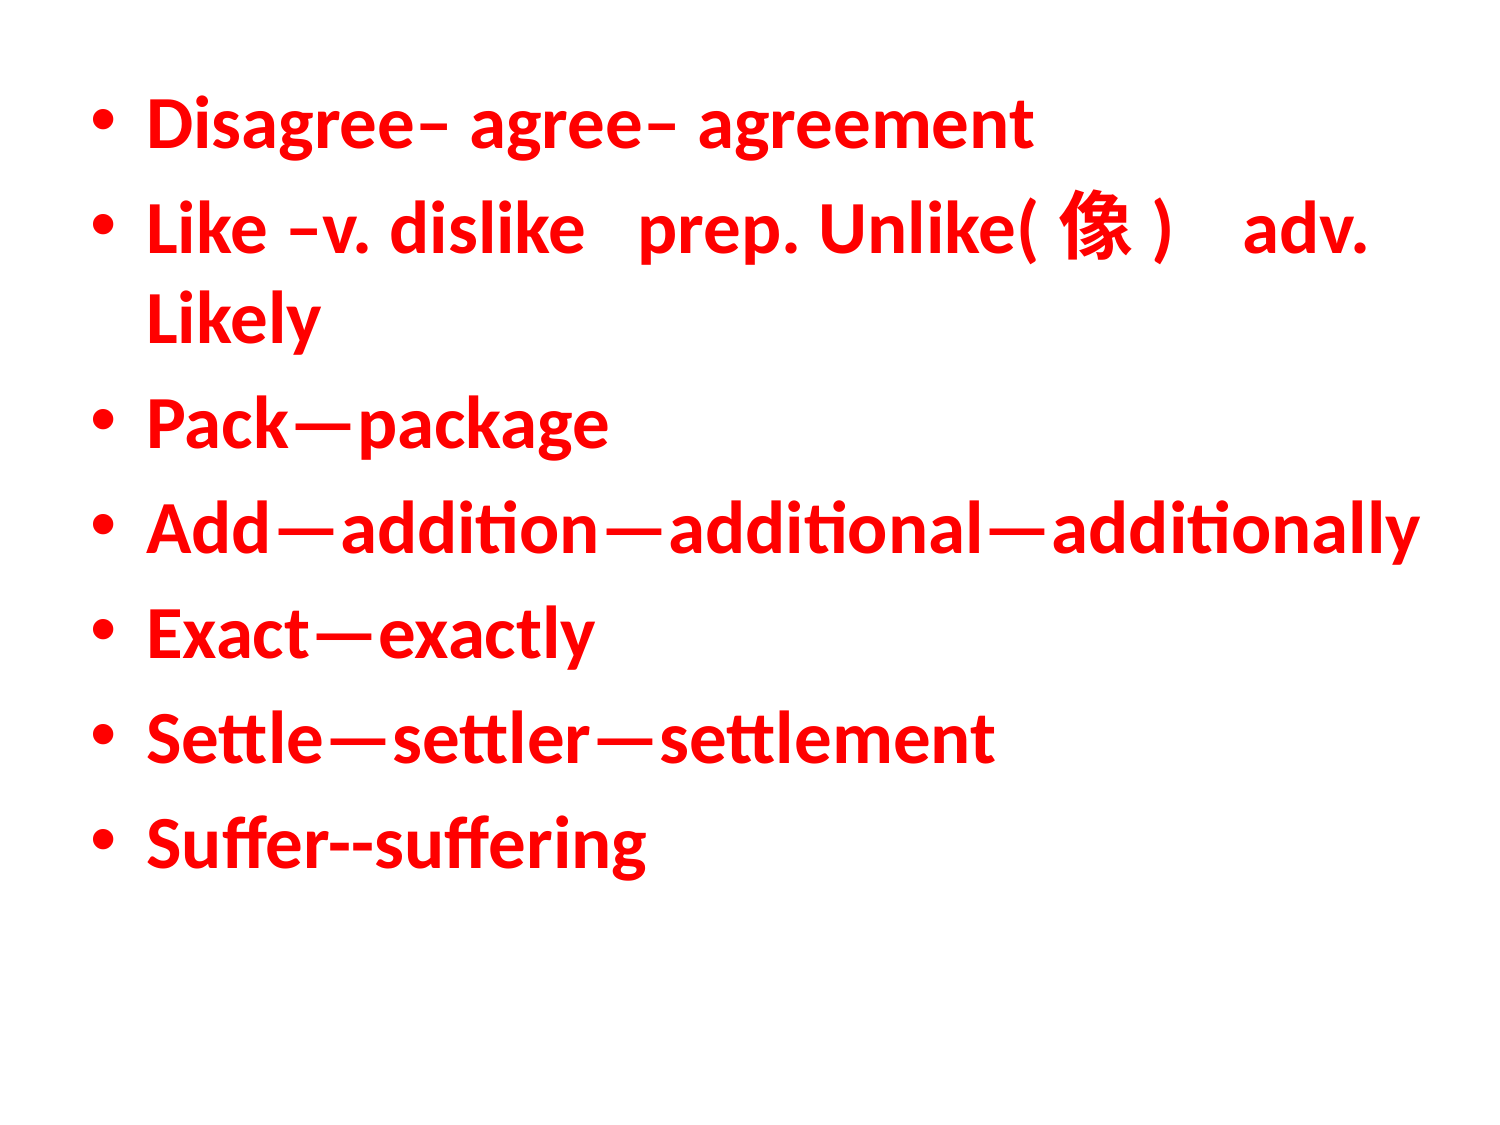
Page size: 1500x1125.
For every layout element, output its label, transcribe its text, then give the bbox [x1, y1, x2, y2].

list Disagree– agree– agreement Like –v. dislike prep. Unlike(像) adv. Likely Pack—package Add—addition—additional—additionally Exact—exactly Settle—settler—settlement Suffer--suffering [75, 66, 1459, 1005]
